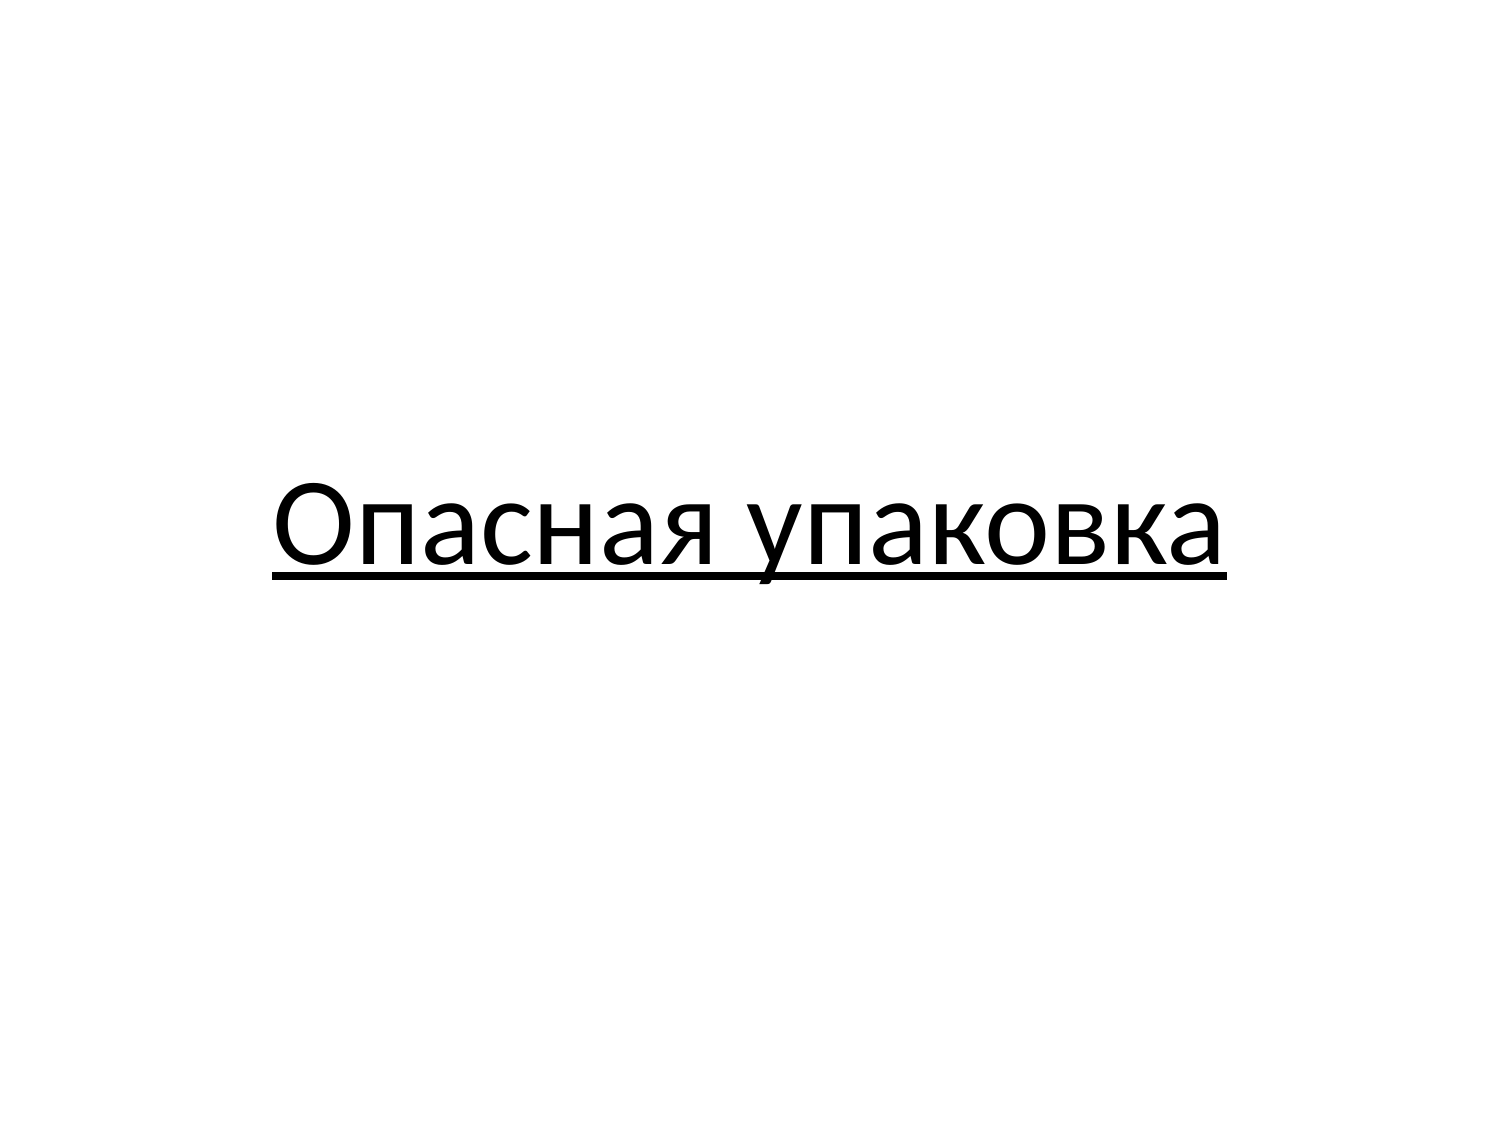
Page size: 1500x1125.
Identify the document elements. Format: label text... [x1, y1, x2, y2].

title Опасная упаковка [75, 420, 1425, 609]
